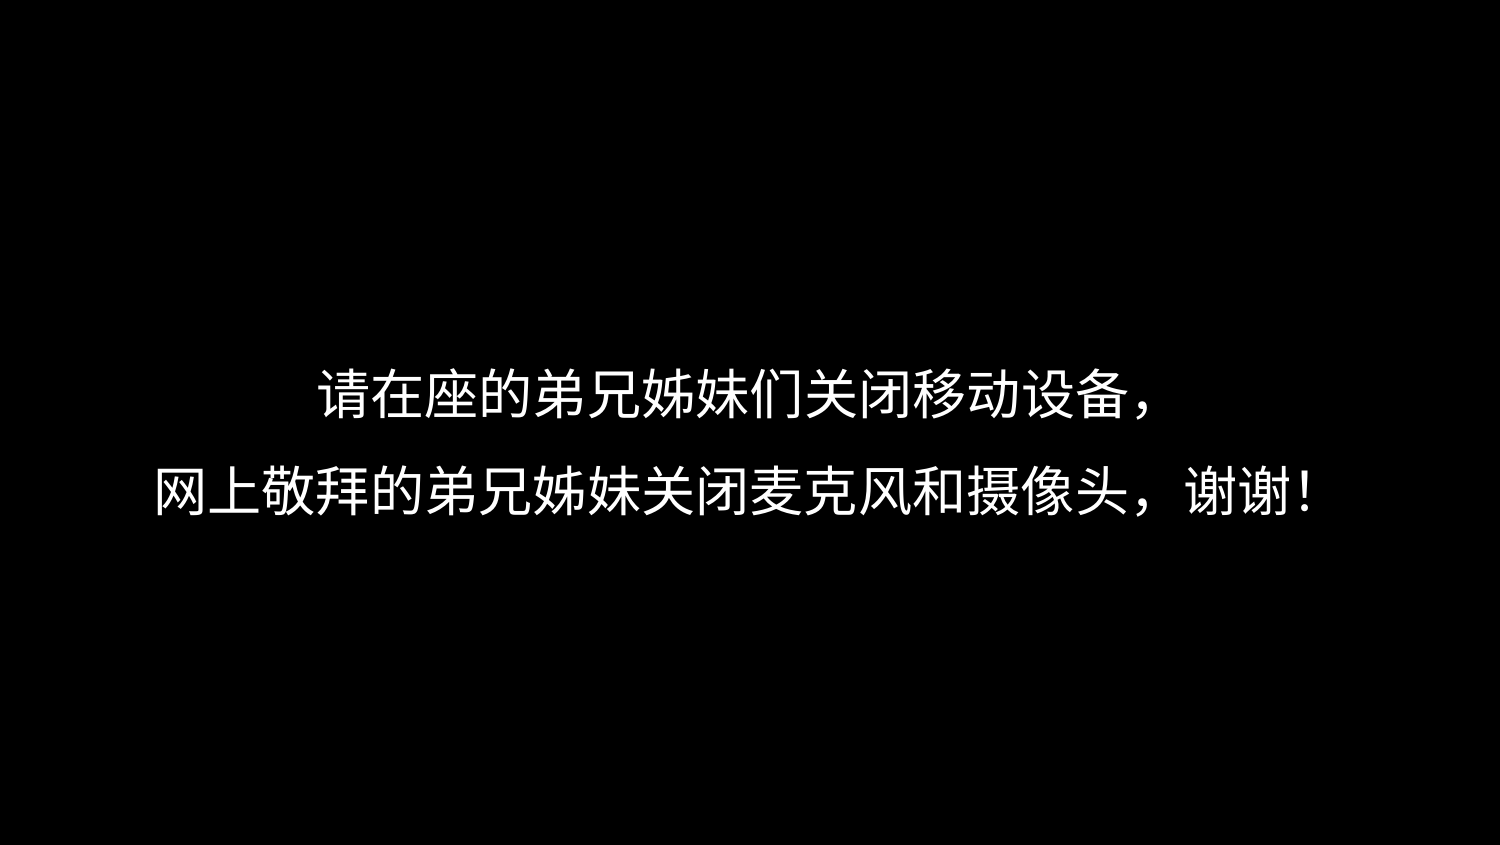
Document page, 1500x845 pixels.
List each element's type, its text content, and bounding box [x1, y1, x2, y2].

title 请在座的弟兄姊妹们关闭移动设备， 网上敬拜的弟兄姊妹关闭麦克风和摄像头，谢谢！ [51, 85, 1449, 765]
